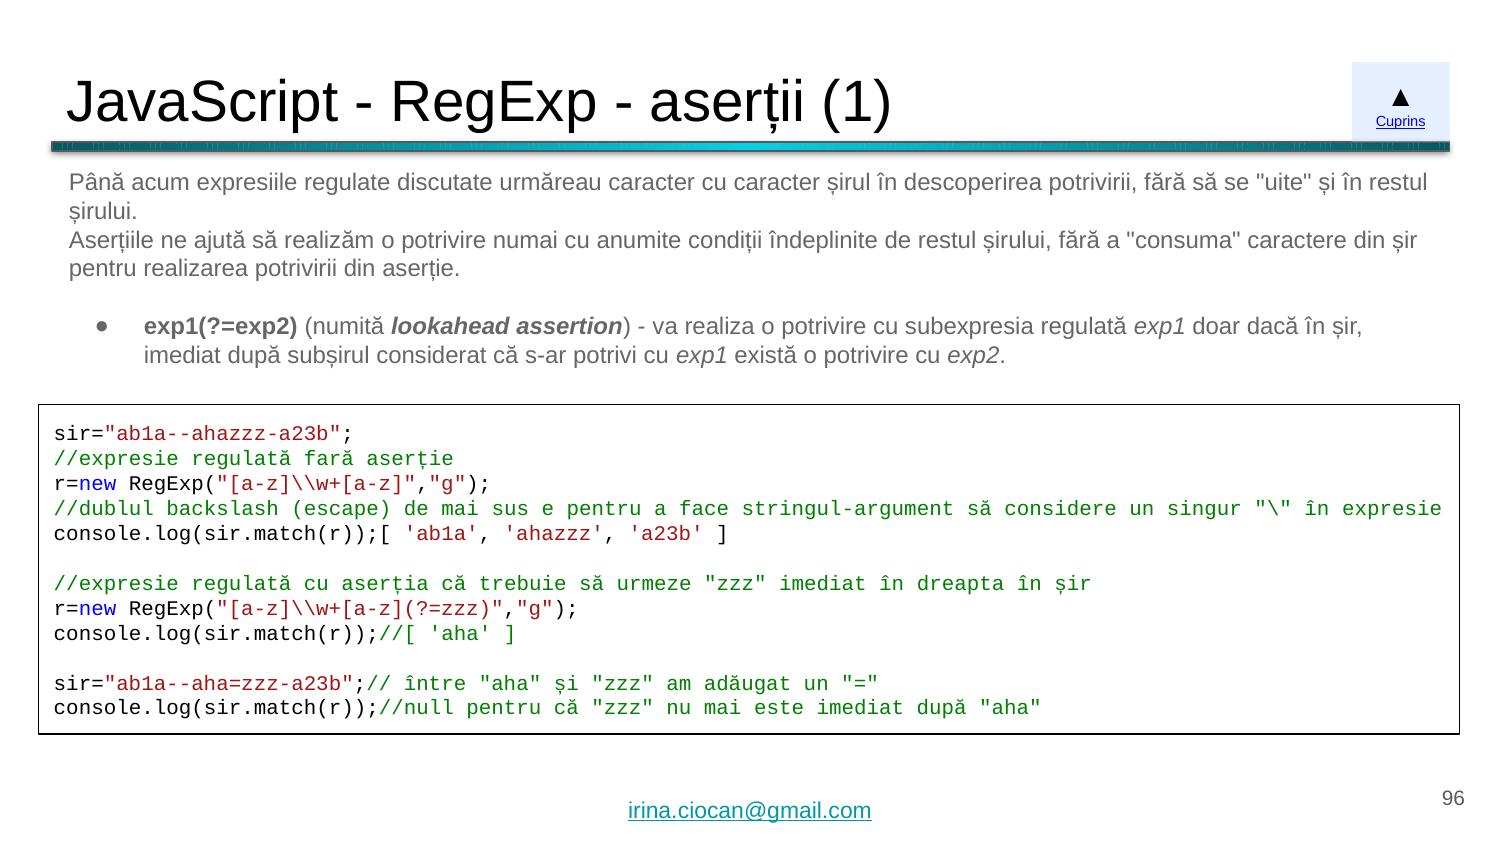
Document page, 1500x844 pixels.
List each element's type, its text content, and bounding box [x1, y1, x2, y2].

text_box sir="ab1a--ahazzz-a23b"; //expresie regulată fară aserție r=new RegExp("[a-z]\\w+[a-z]","g"); //dublul backslash (escape) de mai sus e pentru a face stringul-argument să considere un singur "\" în expresie console.log(sir.match(r));[ 'ab1a', 'ahazzz', 'a23b' ] //expresie regulată cu aserția că trebuie să urmeze "zzz" imediat în dreapta în șir r=new RegExp("[a-z]\\w+[a-z](?=zzz)","g"); console.log(sir.match(r));//[ 'aha' ] sir="ab1a--aha=zzz-a23b";// între "aha" și "zzz" am adăugat un "=" console.log(sir.match(r));//null pentru că "zzz" nu mai este imediat după "aha" [38, 404, 1460, 735]
text_box irina.ciocan@gmail.com [613, 795, 889, 837]
text_box [51, 141, 1450, 151]
text_box ▲ Cuprins [1351, 62, 1450, 142]
slide_number ‹#› [1389, 764, 1480, 830]
text_box Până acum expresiile regulate discutate urmăreau caracter cu caracter șirul în descoperirea potrivirii, fără să se "uite" și în restul șirului. Aserțiile ne ajută să realizăm o potrivire numai cu anumite condiții îndeplinite de restul șirului, fără a "consuma" caractere din șir pentru realizarea potrivirii din aserție. exp1(?=exp2) (numită lookahead assertion) - va realiza o potrivire cu subexpresia regulată exp1 doar dacă în șir, imediat după subșirul considerat că s-ar potrivi cu exp1 există o potrivire cu exp2. [54, 151, 1446, 391]
title JavaScript - RegExp - aserții (1) [51, 48, 1449, 139]
